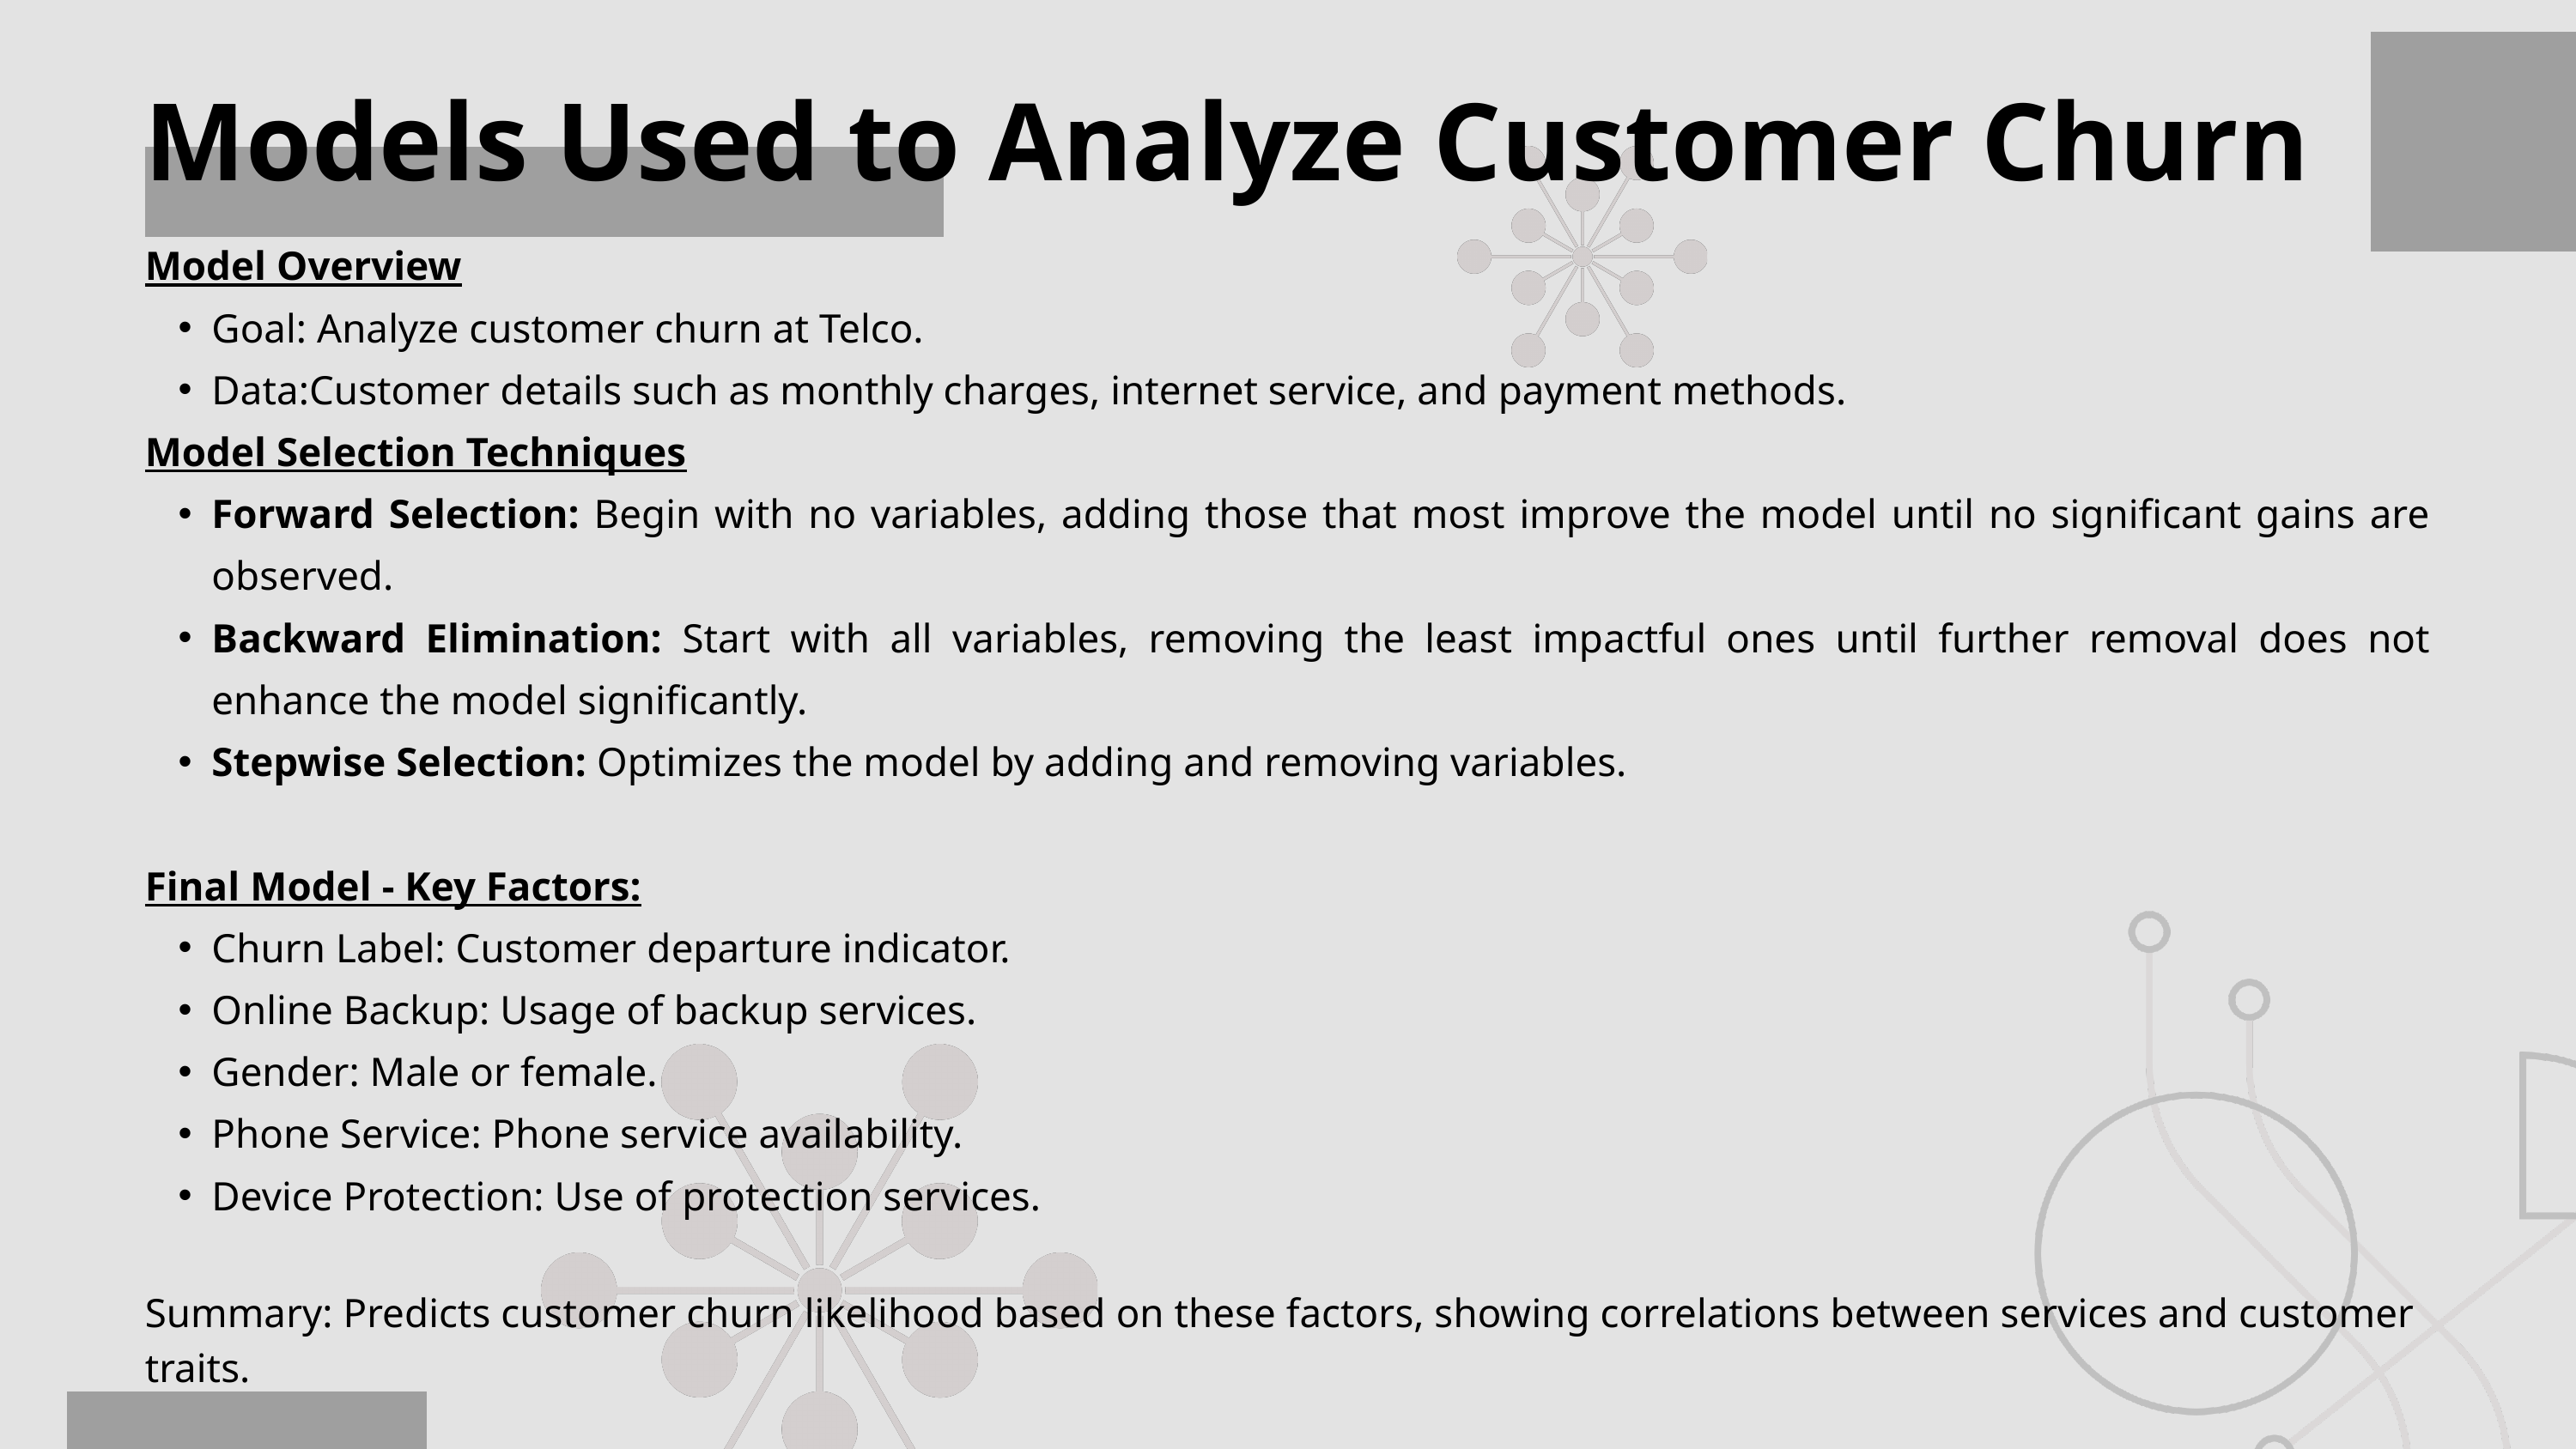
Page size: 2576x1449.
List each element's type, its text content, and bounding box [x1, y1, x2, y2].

text_box [2034, 910, 2576, 1449]
text_box Model Overview Goal: Analyze customer churn at Telco. Data:Customer details such as monthly charges, internet service, and payment methods. Model Selection Techniques Forward Selection: Begin with no variables, adding those that most improve the model until no significant gains are observed. Backward Elimination: Start with all variables, removing the least impactful ones until further removal does not enhance the model significantly. Stepwise Selection: Optimizes the model by adding and removing variables. Final Model - Key Factors: Churn Label: Customer departure indicator. Online Backup: Usage of backup services. Gender: Male or female. Phone Service: Phone service availability. Device Protection: Use of protection services. Summary: Predicts customer churn likelihood based on these factors, showing correlations between services and customer traits. [144, 226, 2432, 1391]
text_box [541, 1391, 1098, 1449]
text_box Models Used to Analyze Customer Churn [144, 52, 2366, 202]
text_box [144, 146, 945, 238]
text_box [2370, 31, 2576, 252]
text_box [66, 1391, 427, 1449]
text_box [1457, 202, 1708, 226]
